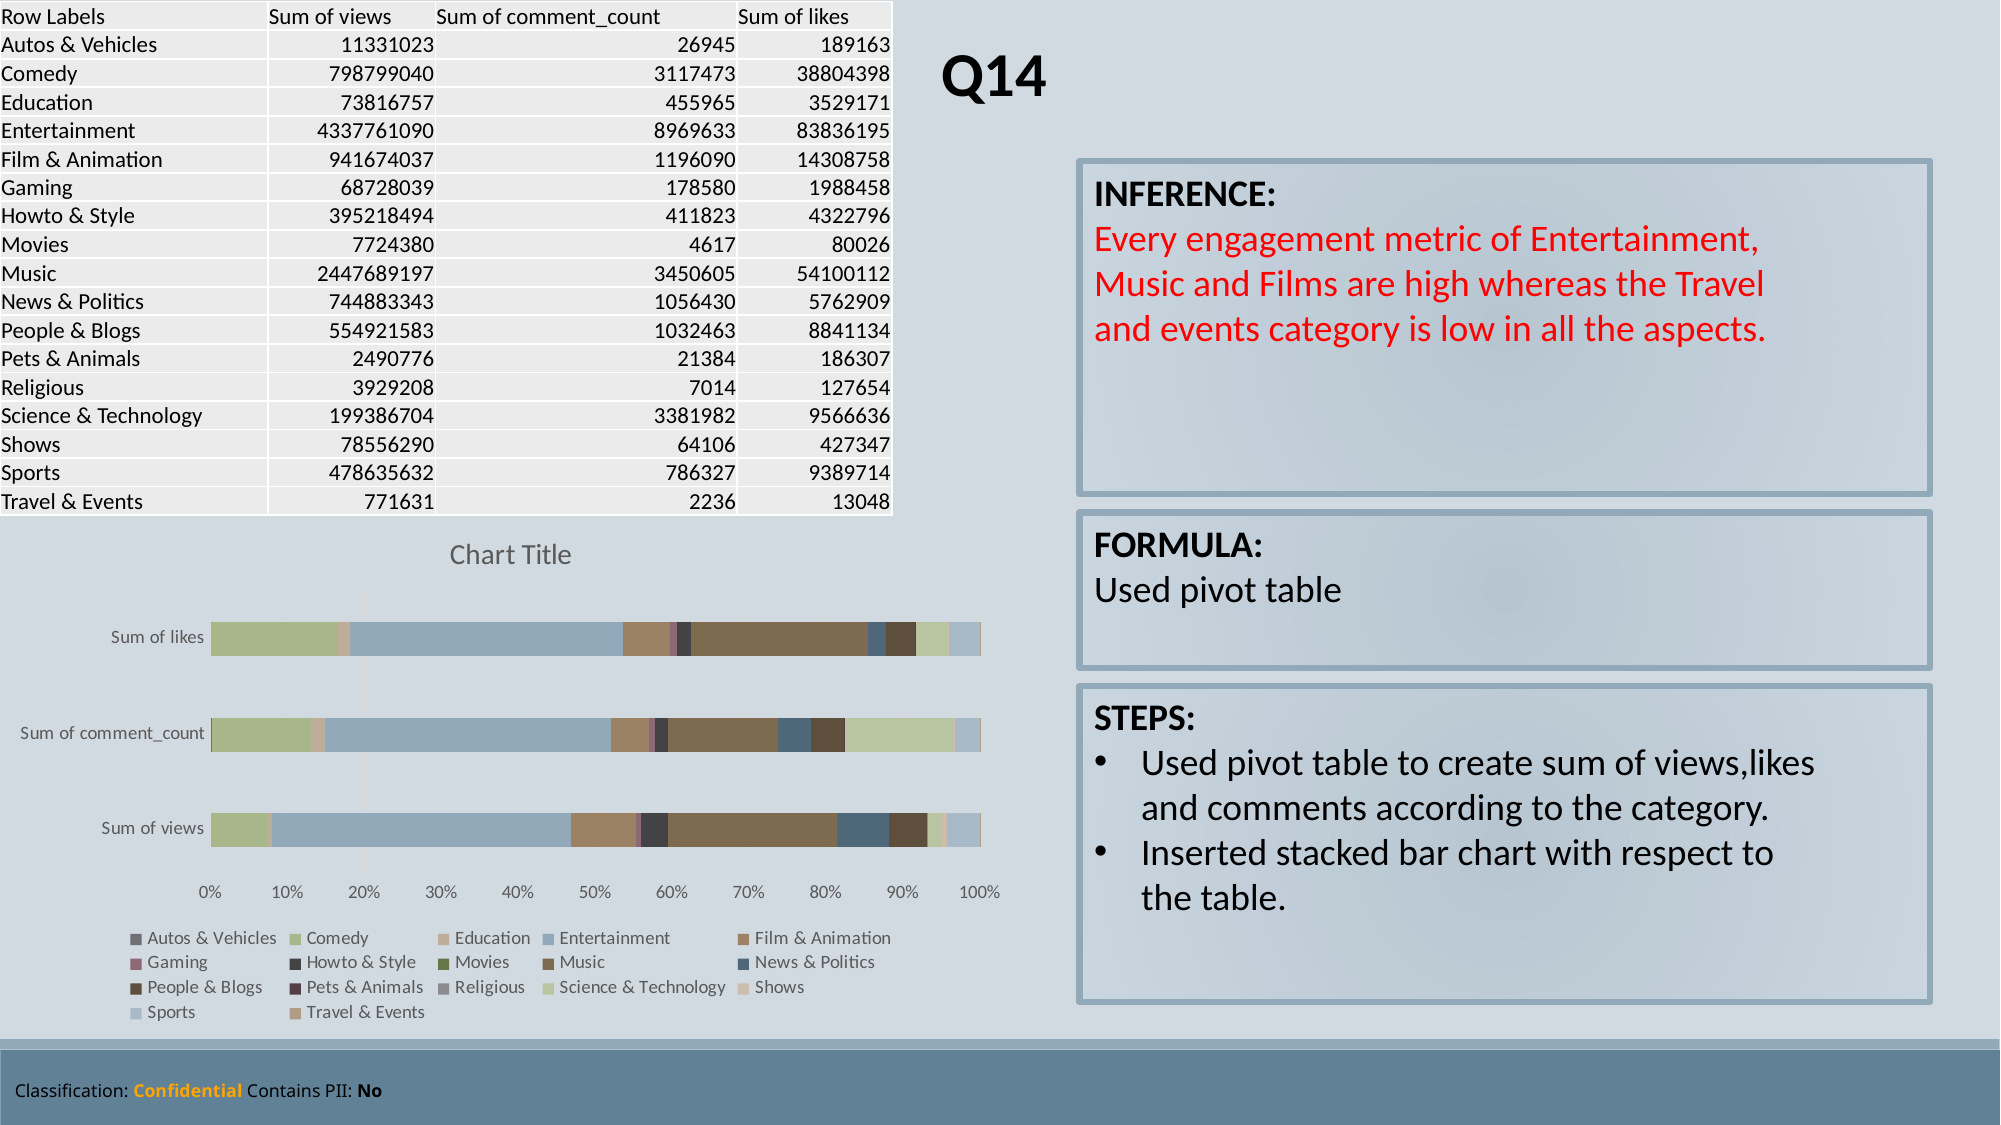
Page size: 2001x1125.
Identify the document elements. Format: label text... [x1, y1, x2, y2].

table_cell 5762909 [738, 288, 891, 314]
table_cell 8841134 [738, 316, 891, 343]
table_cell 4617 [436, 231, 736, 257]
table_cell 1032463 [436, 316, 736, 343]
table_cell Movies [1, 231, 267, 257]
table_cell Travel & Events [1, 487, 267, 512]
table_cell 127654 [738, 373, 891, 400]
table_cell 9566636 [738, 402, 891, 429]
table_cell 21384 [436, 345, 736, 372]
table_cell 54100112 [738, 259, 891, 286]
table_cell 199386704 [269, 402, 435, 429]
table_cell 3381982 [436, 402, 736, 429]
table_cell Howto & Style [1, 202, 267, 229]
table_cell Film & Animation [1, 145, 267, 172]
table_cell 744883343 [269, 288, 435, 314]
table_cell 798799040 [269, 60, 435, 86]
table_cell 1196090 [436, 145, 736, 172]
table_cell 68728039 [269, 174, 435, 200]
table_cell 9389714 [738, 459, 891, 486]
text_box [1078, 511, 1931, 669]
table_cell Shows [1, 430, 267, 457]
text_box FORMULA: Used pivot table [1079, 512, 1833, 618]
chart [0, 514, 1022, 1030]
table_cell Education [1, 88, 267, 115]
table_cell 3529171 [738, 88, 891, 115]
table_cell Science & Technology [1, 402, 267, 429]
table_cell 786327 [436, 459, 736, 486]
table_cell 8969633 [436, 117, 736, 143]
table_cell 178580 [436, 174, 736, 200]
table_cell 189163 [738, 31, 891, 58]
table_cell 411823 [436, 202, 736, 229]
table_cell 478635632 [269, 459, 435, 486]
table_cell Gaming [1, 174, 267, 200]
table_cell 64106 [436, 430, 736, 457]
table_cell Music [1, 259, 267, 286]
table_cell 771631 [269, 487, 435, 511]
table_cell 1988458 [738, 174, 891, 200]
table_cell 80026 [738, 231, 891, 257]
table_cell 2236 [436, 487, 736, 511]
table_cell 2490776 [269, 345, 435, 372]
table_cell 455965 [436, 88, 736, 115]
table_cell Autos & Vehicles [1, 31, 267, 58]
table_cell 3929208 [269, 373, 435, 400]
table_cell 4322796 [738, 202, 891, 229]
table_cell Pets & Animals [1, 345, 267, 372]
table_cell 2447689197 [269, 259, 435, 286]
text_box INFERENCE: Every engagement metric of Entertainment, Music and Films are high whereas the Travel and events category is low in all the aspects. [1079, 161, 1833, 357]
table_header Sum of comment_count [436, 2, 736, 29]
table_cell 7014 [436, 373, 736, 400]
table_cell 186307 [738, 345, 891, 372]
table_cell Religious [1, 373, 267, 400]
table_cell 13048 [738, 487, 891, 511]
table_cell 26945 [436, 31, 736, 58]
table_cell 1056430 [436, 288, 736, 314]
text_box [1078, 685, 1931, 1003]
table_cell 395218494 [269, 202, 435, 229]
table_header Sum of views [269, 2, 435, 29]
table_cell 14308758 [738, 145, 891, 172]
table_cell 73816757 [269, 88, 435, 115]
table_cell People & Blogs [1, 316, 267, 343]
table_cell 3117473 [436, 60, 736, 86]
text_box STEPS: Used pivot table to create sum of views,likes and comments according to the category. Inserted stacked bar chart with respect to the table. [1079, 686, 1833, 971]
table_header Sum of likes [738, 2, 891, 29]
table_cell 11331023 [269, 31, 435, 58]
text_box Q14 [926, 26, 1488, 117]
table_cell Comedy [1, 60, 267, 86]
table_header Row Labels [1, 2, 267, 29]
table_cell Sports [1, 459, 267, 486]
table_cell 7724380 [269, 231, 435, 257]
table_cell Entertainment [1, 117, 267, 143]
text_box [1078, 160, 1931, 495]
table_cell 3450605 [436, 259, 736, 286]
table_cell News & Politics [1, 288, 267, 314]
table_cell 38804398 [738, 60, 891, 86]
table_cell 78556290 [269, 430, 435, 457]
table_cell 83836195 [738, 117, 891, 143]
table_cell 554921583 [269, 316, 435, 343]
table_cell 941674037 [269, 145, 435, 172]
table_cell 427347 [738, 430, 891, 457]
table_cell 4337761090 [269, 117, 435, 143]
